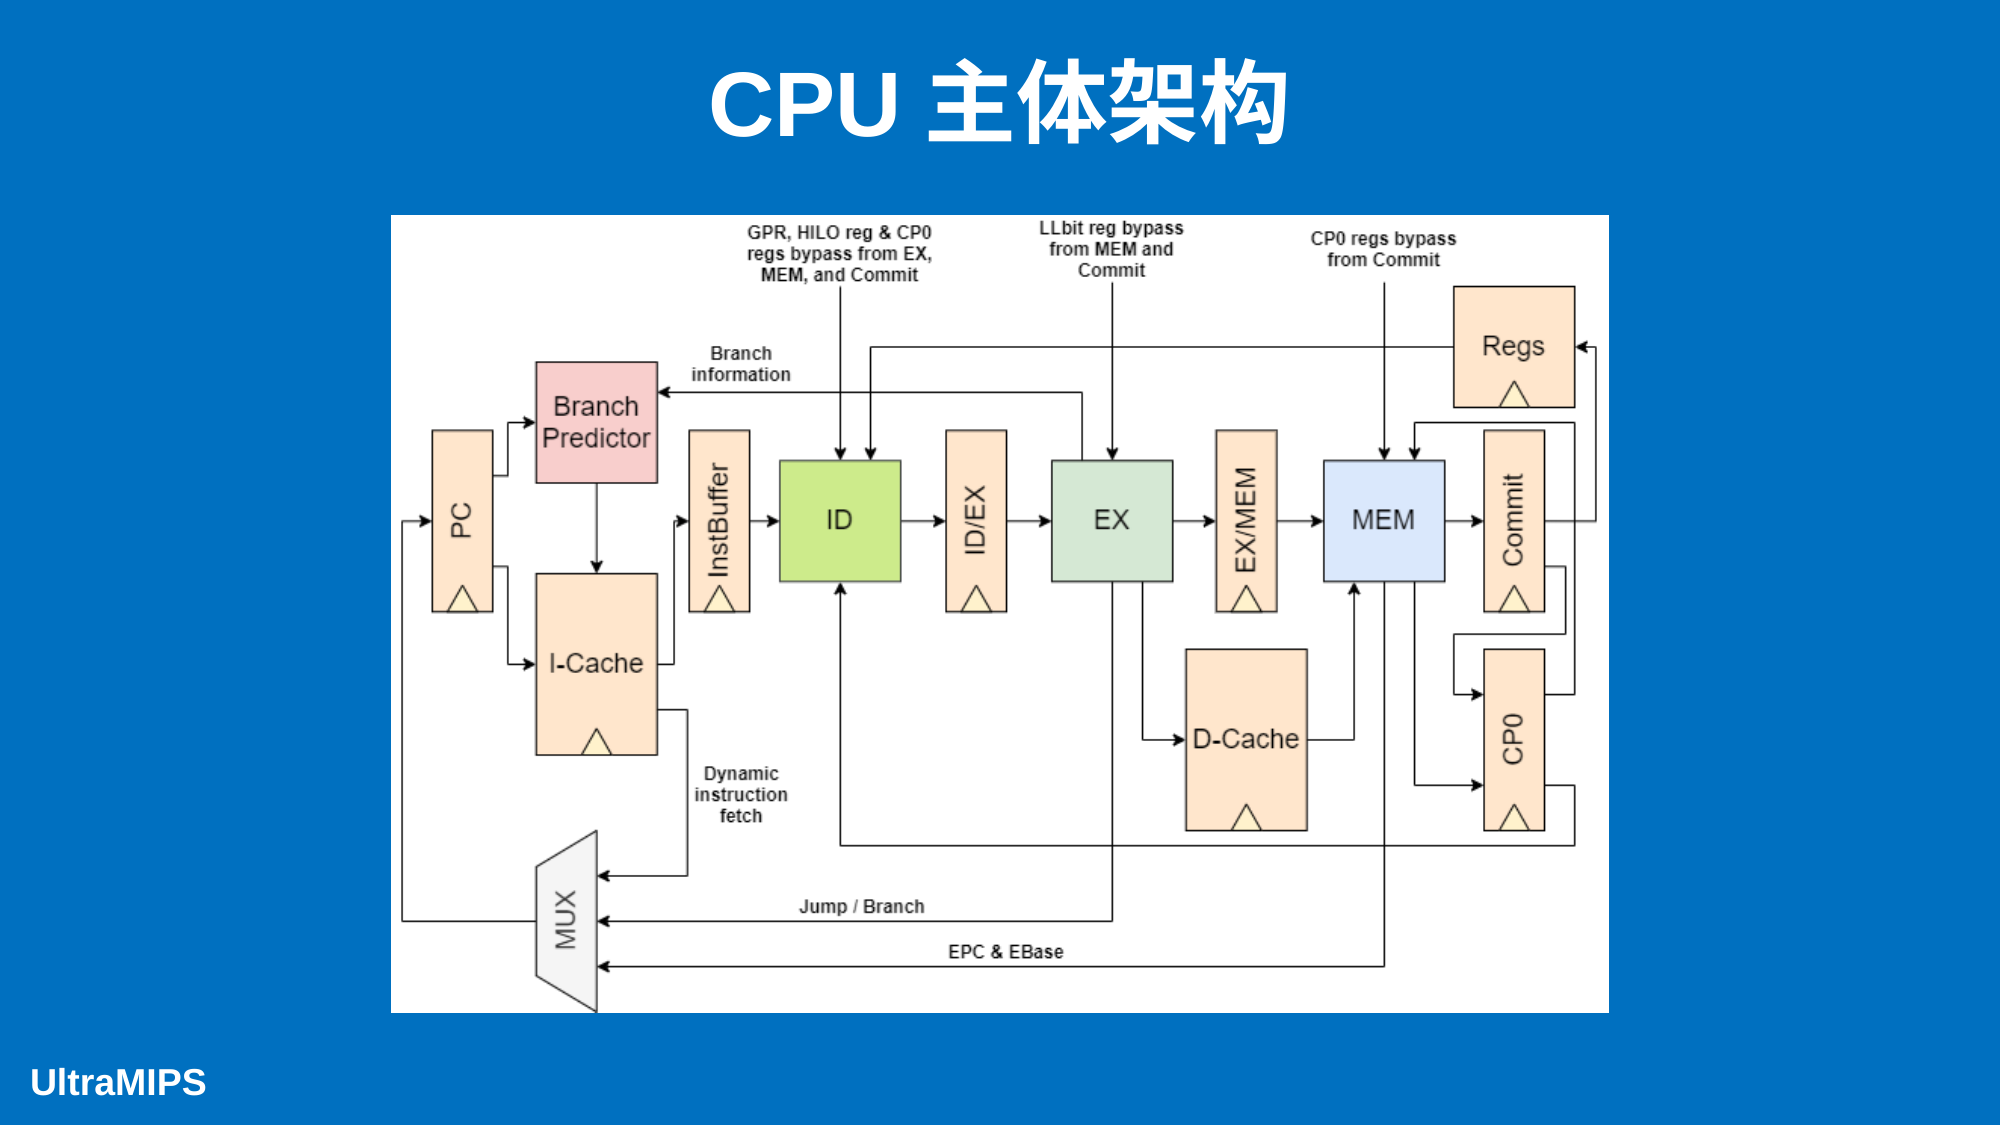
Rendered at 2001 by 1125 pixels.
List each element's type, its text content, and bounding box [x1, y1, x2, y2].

title CPU主体架构 [137, 0, 1863, 216]
text_box UltraMIPS [15, 1050, 313, 1111]
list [391, 215, 1609, 1014]
